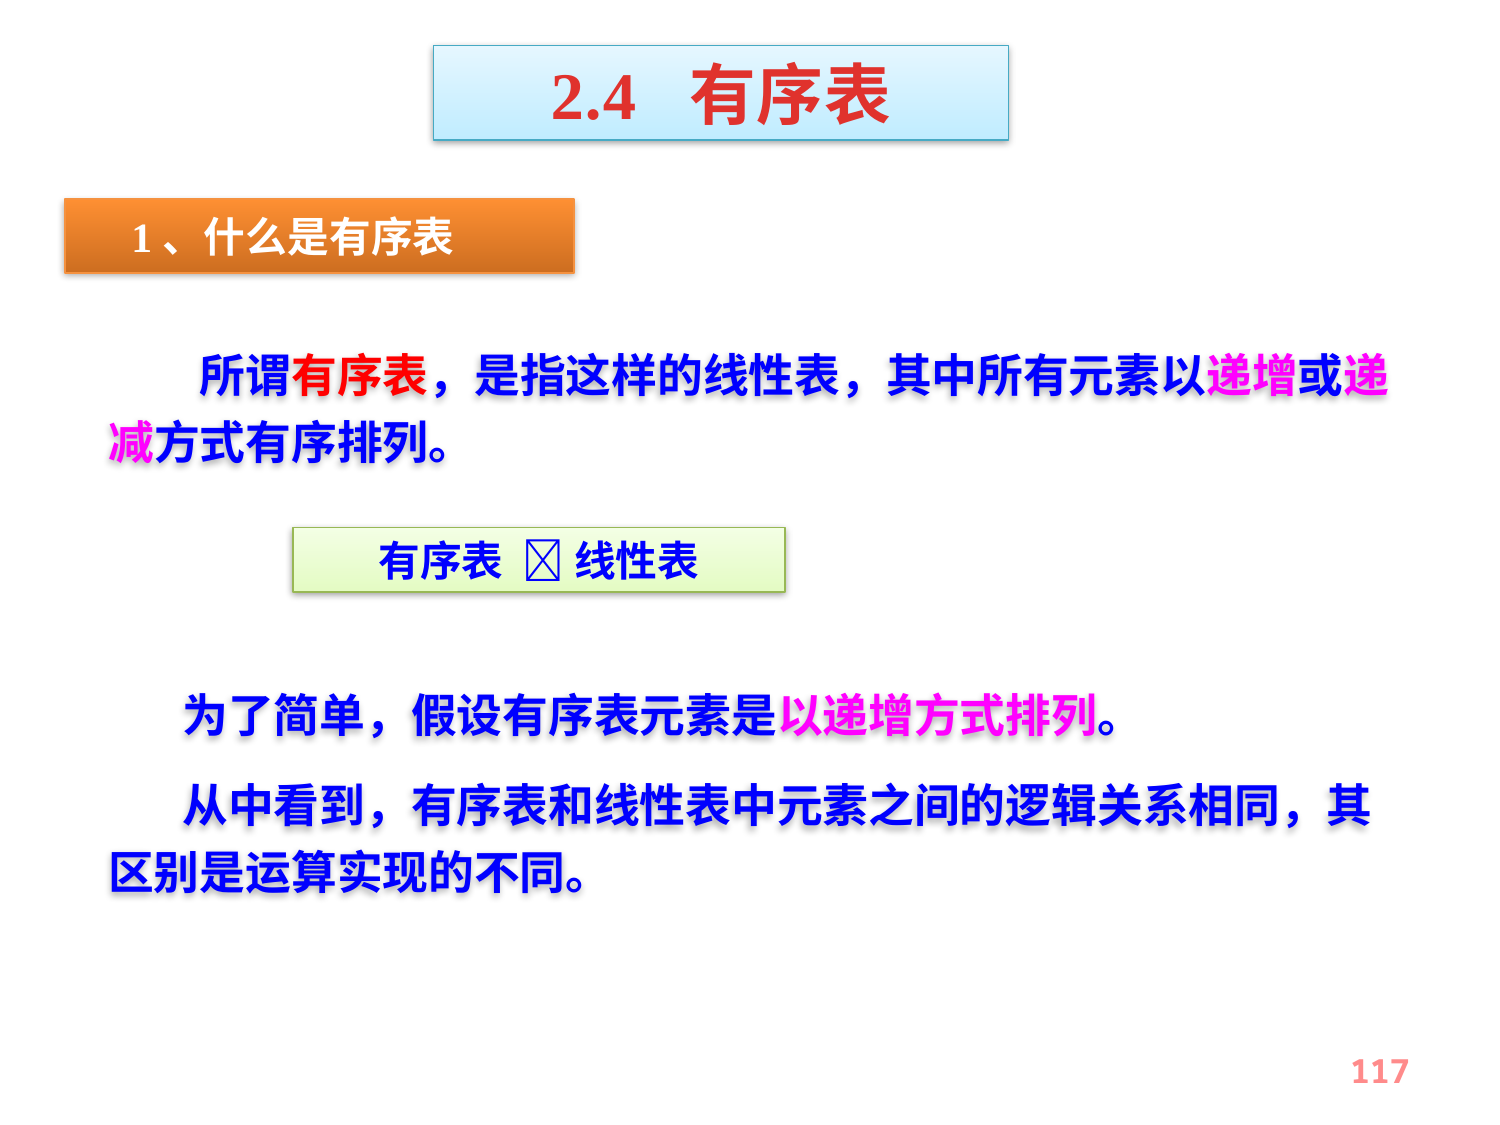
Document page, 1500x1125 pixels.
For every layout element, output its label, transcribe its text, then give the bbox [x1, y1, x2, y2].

text_box 2.4 有序表 [433, 45, 1009, 141]
text_box 有序表  线性表 [292, 527, 786, 593]
text_box 为了简单，假设有序表元素是以递增方式排列。 从中看到，有序表和线性表中元素之间的逻辑关系相同，其区别是运算实现的不同。 [93, 667, 1418, 906]
slide_number 117 [1074, 1042, 1425, 1103]
text_box 1、什么是有序表 [64, 198, 575, 274]
text_box 所谓有序表，是指这样的线性表，其中所有元素以递增或递减方式有序排列。 [93, 328, 1419, 477]
